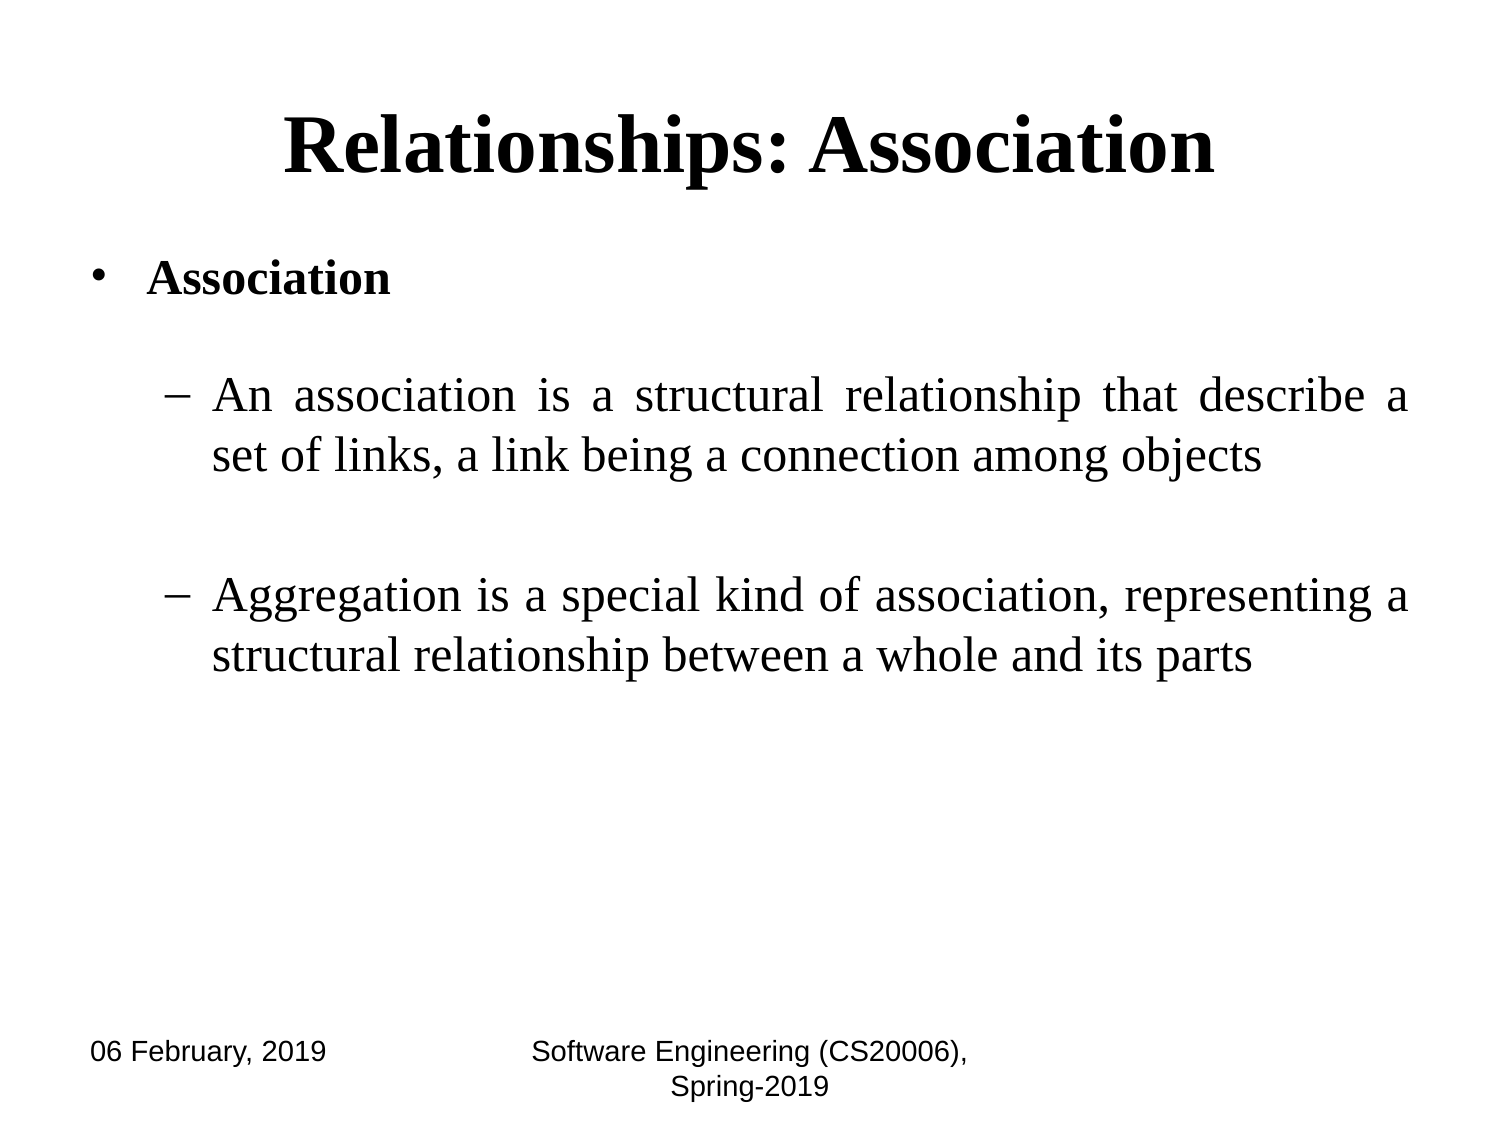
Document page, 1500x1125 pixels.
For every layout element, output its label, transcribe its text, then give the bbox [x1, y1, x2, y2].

footer Software Engineering (CS20006), Spring-2019 [512, 1024, 988, 1103]
title Relationships: Association [75, 45, 1425, 233]
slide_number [75, 1024, 425, 1103]
list Association An association is a structural relationship that describe a set of links, a link being a connection among objects Aggregation is a special kind of association, representing a structural relationship between a whole and its parts [75, 237, 1425, 1005]
